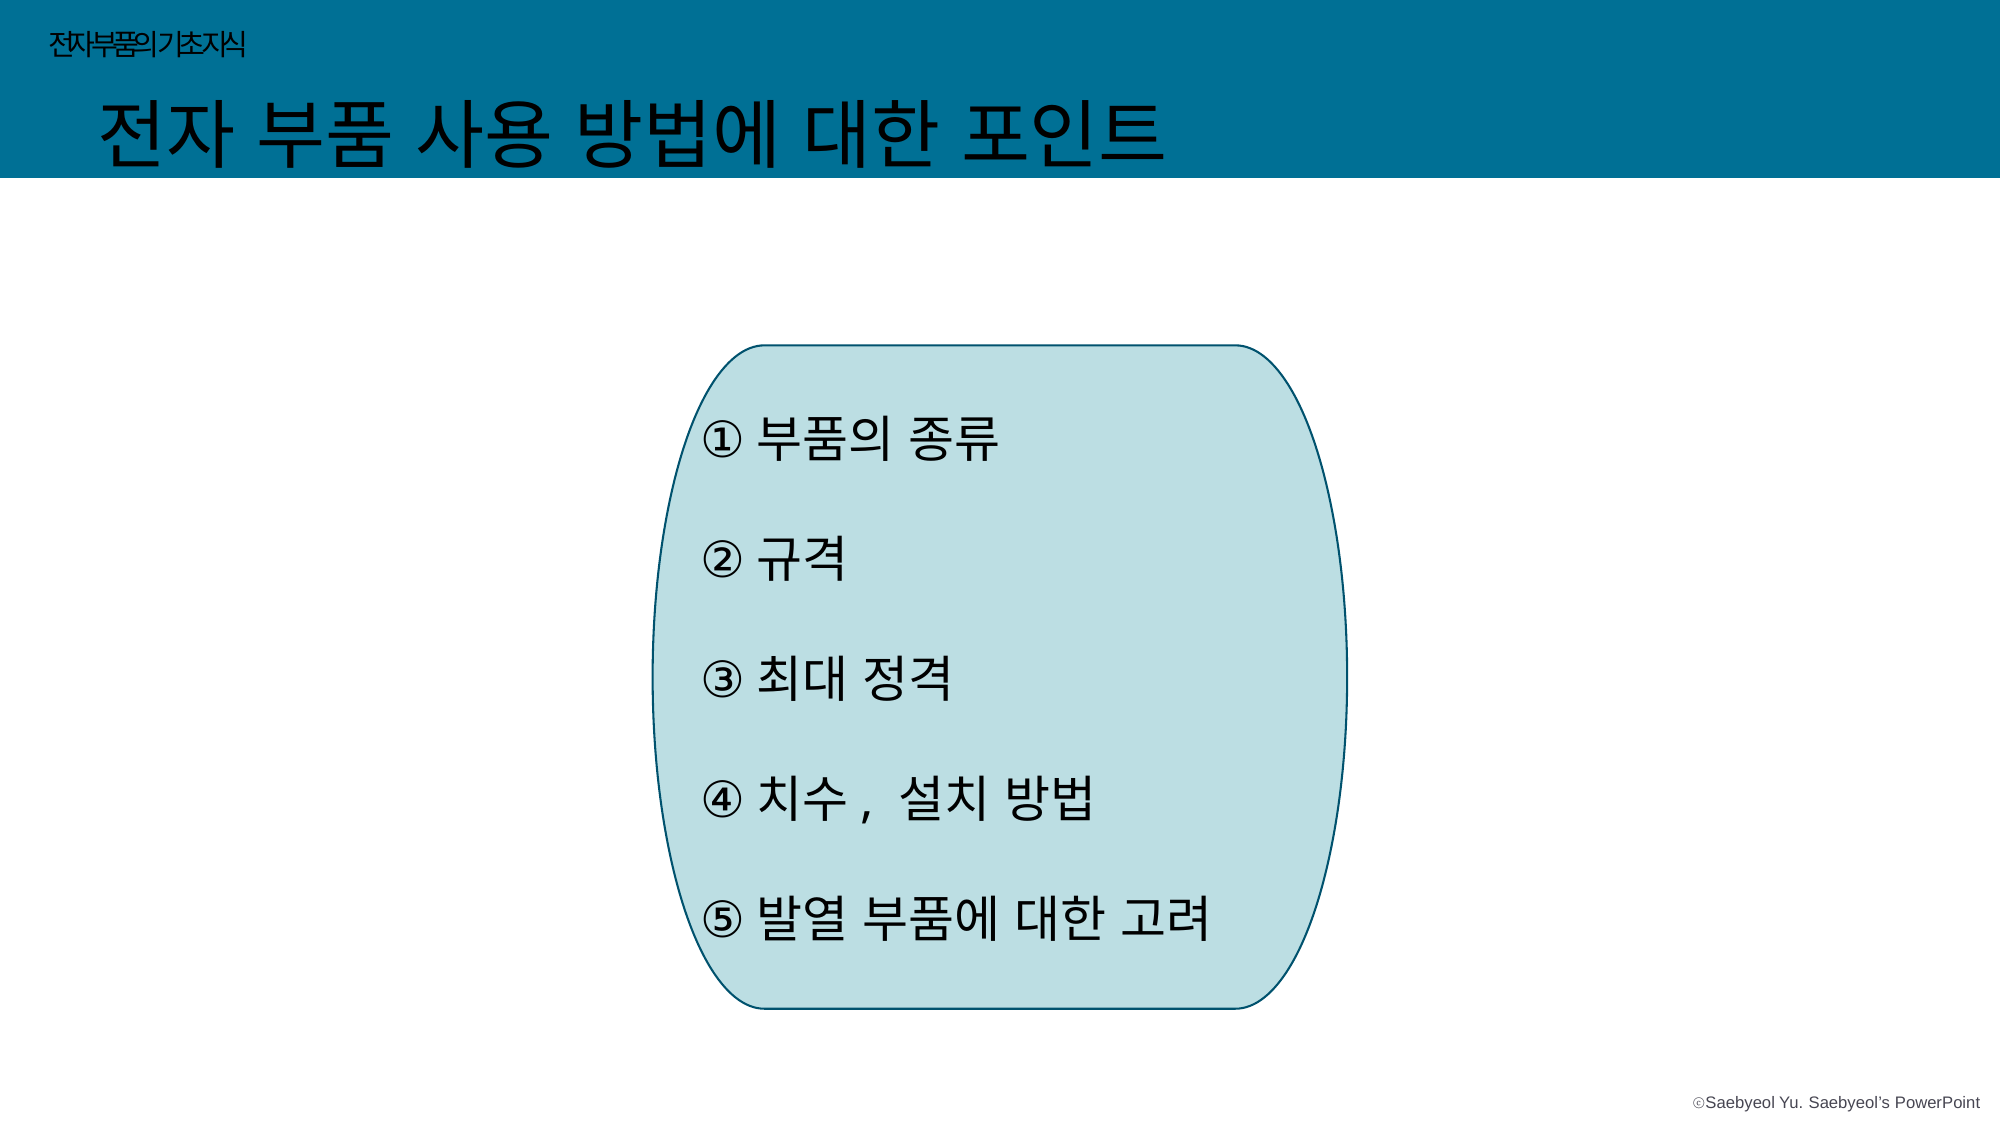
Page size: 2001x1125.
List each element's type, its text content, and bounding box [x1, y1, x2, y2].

text_box 부품의 종류 규격 최대 정격 치수, 설치 방법 발열 부품에 대한 고려 [651, 344, 1349, 1010]
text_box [0, 0, 2000, 177]
